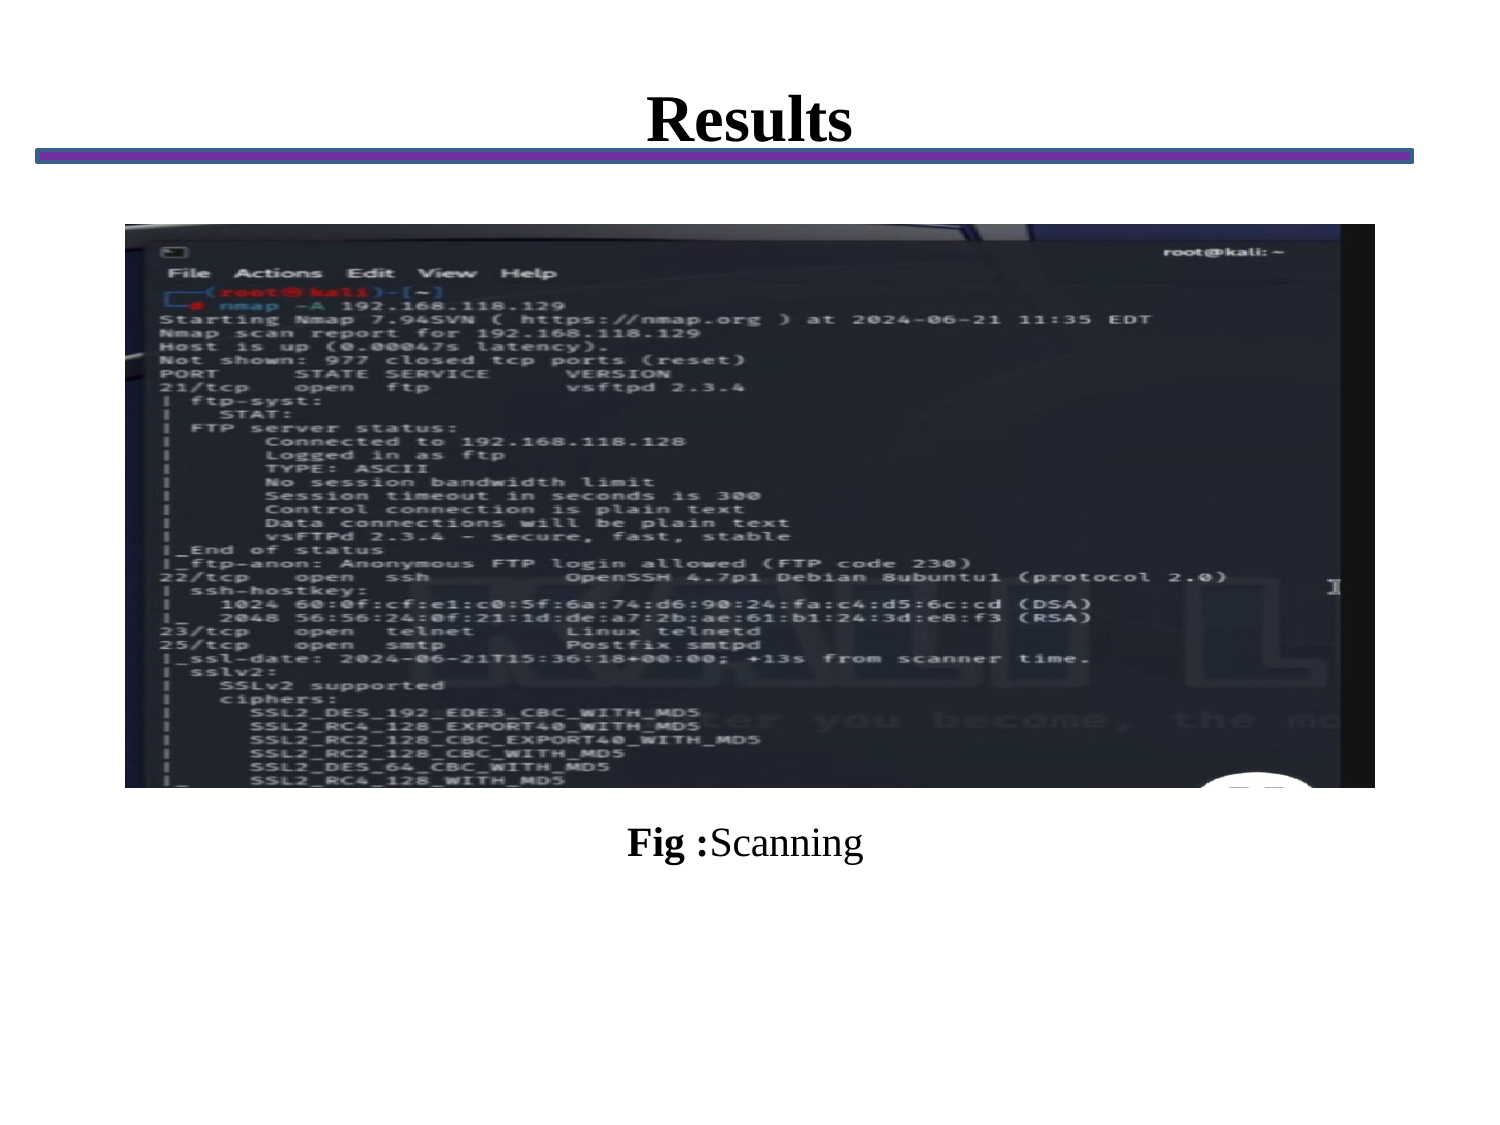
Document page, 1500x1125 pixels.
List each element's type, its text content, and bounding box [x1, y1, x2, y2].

text_box Results [356, 67, 1144, 163]
picture [125, 224, 1375, 788]
text_box [37, 149, 356, 163]
text_box [1144, 149, 1413, 163]
text_box Fig :Scanning [624, 812, 966, 849]
